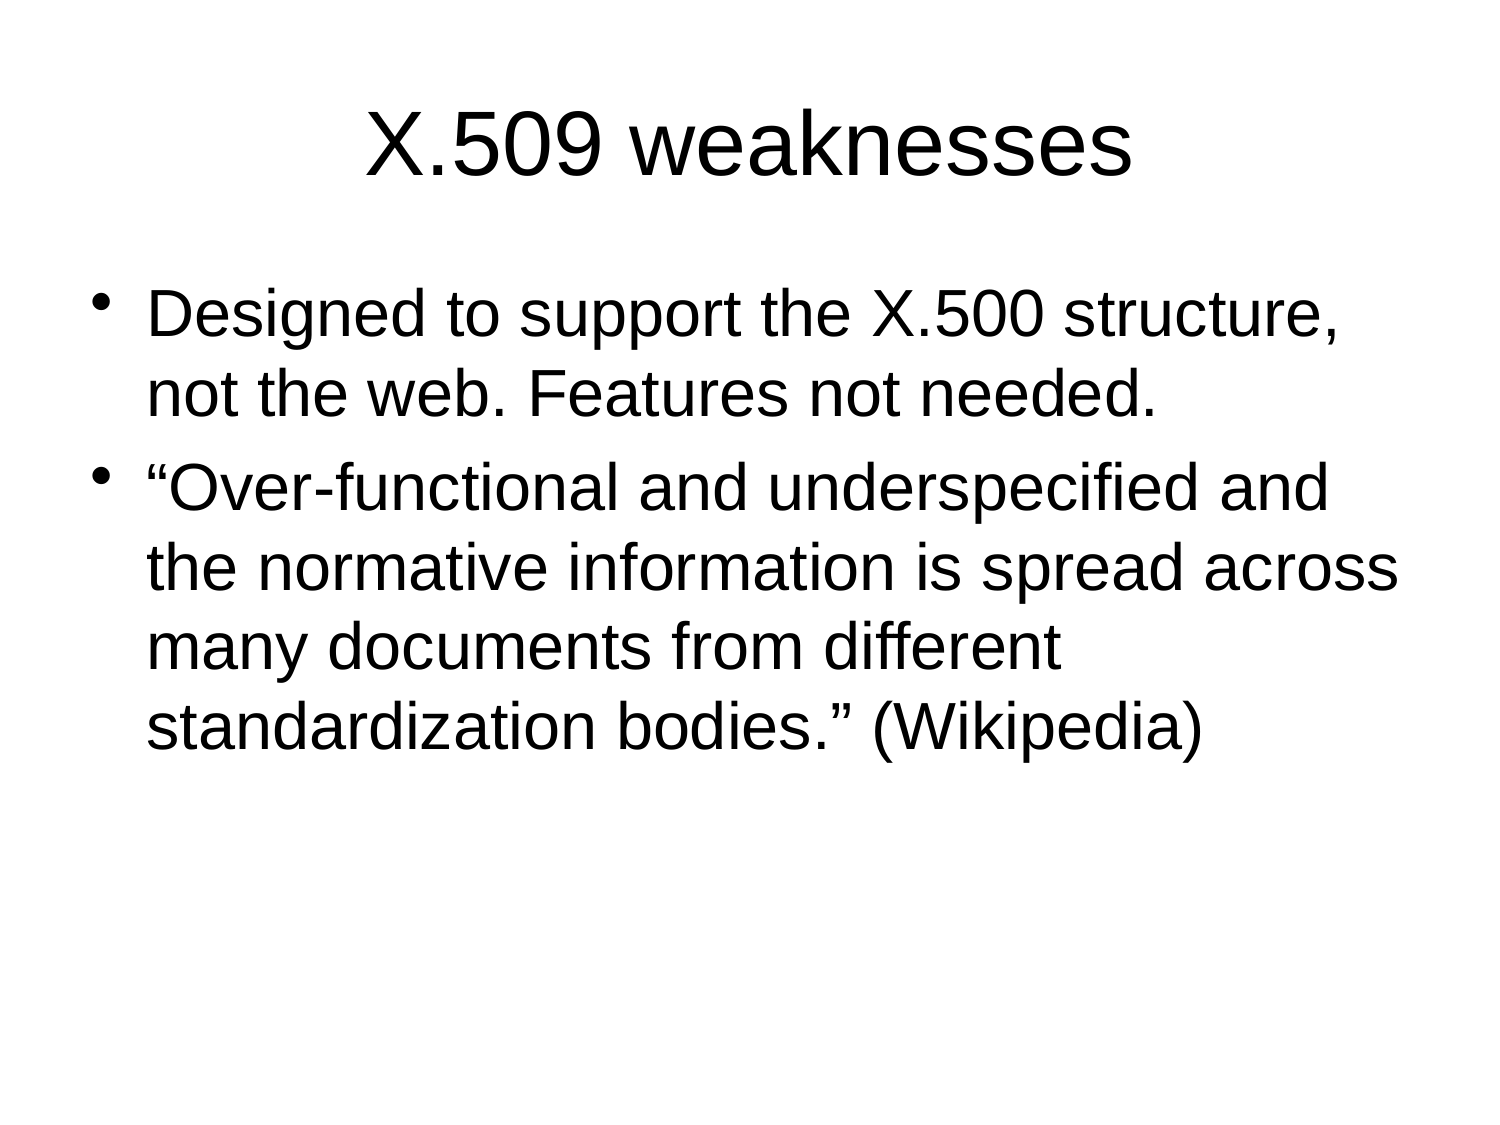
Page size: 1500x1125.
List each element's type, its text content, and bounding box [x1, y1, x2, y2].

title X.509 weaknesses [74, 44, 1426, 233]
list Designed to support the X.500 structure, not the web. Features not needed. “Over-functional and underspecified and the normative information is spread across many documents from different standardization bodies.” (Wikipedia) [74, 262, 1426, 1006]
